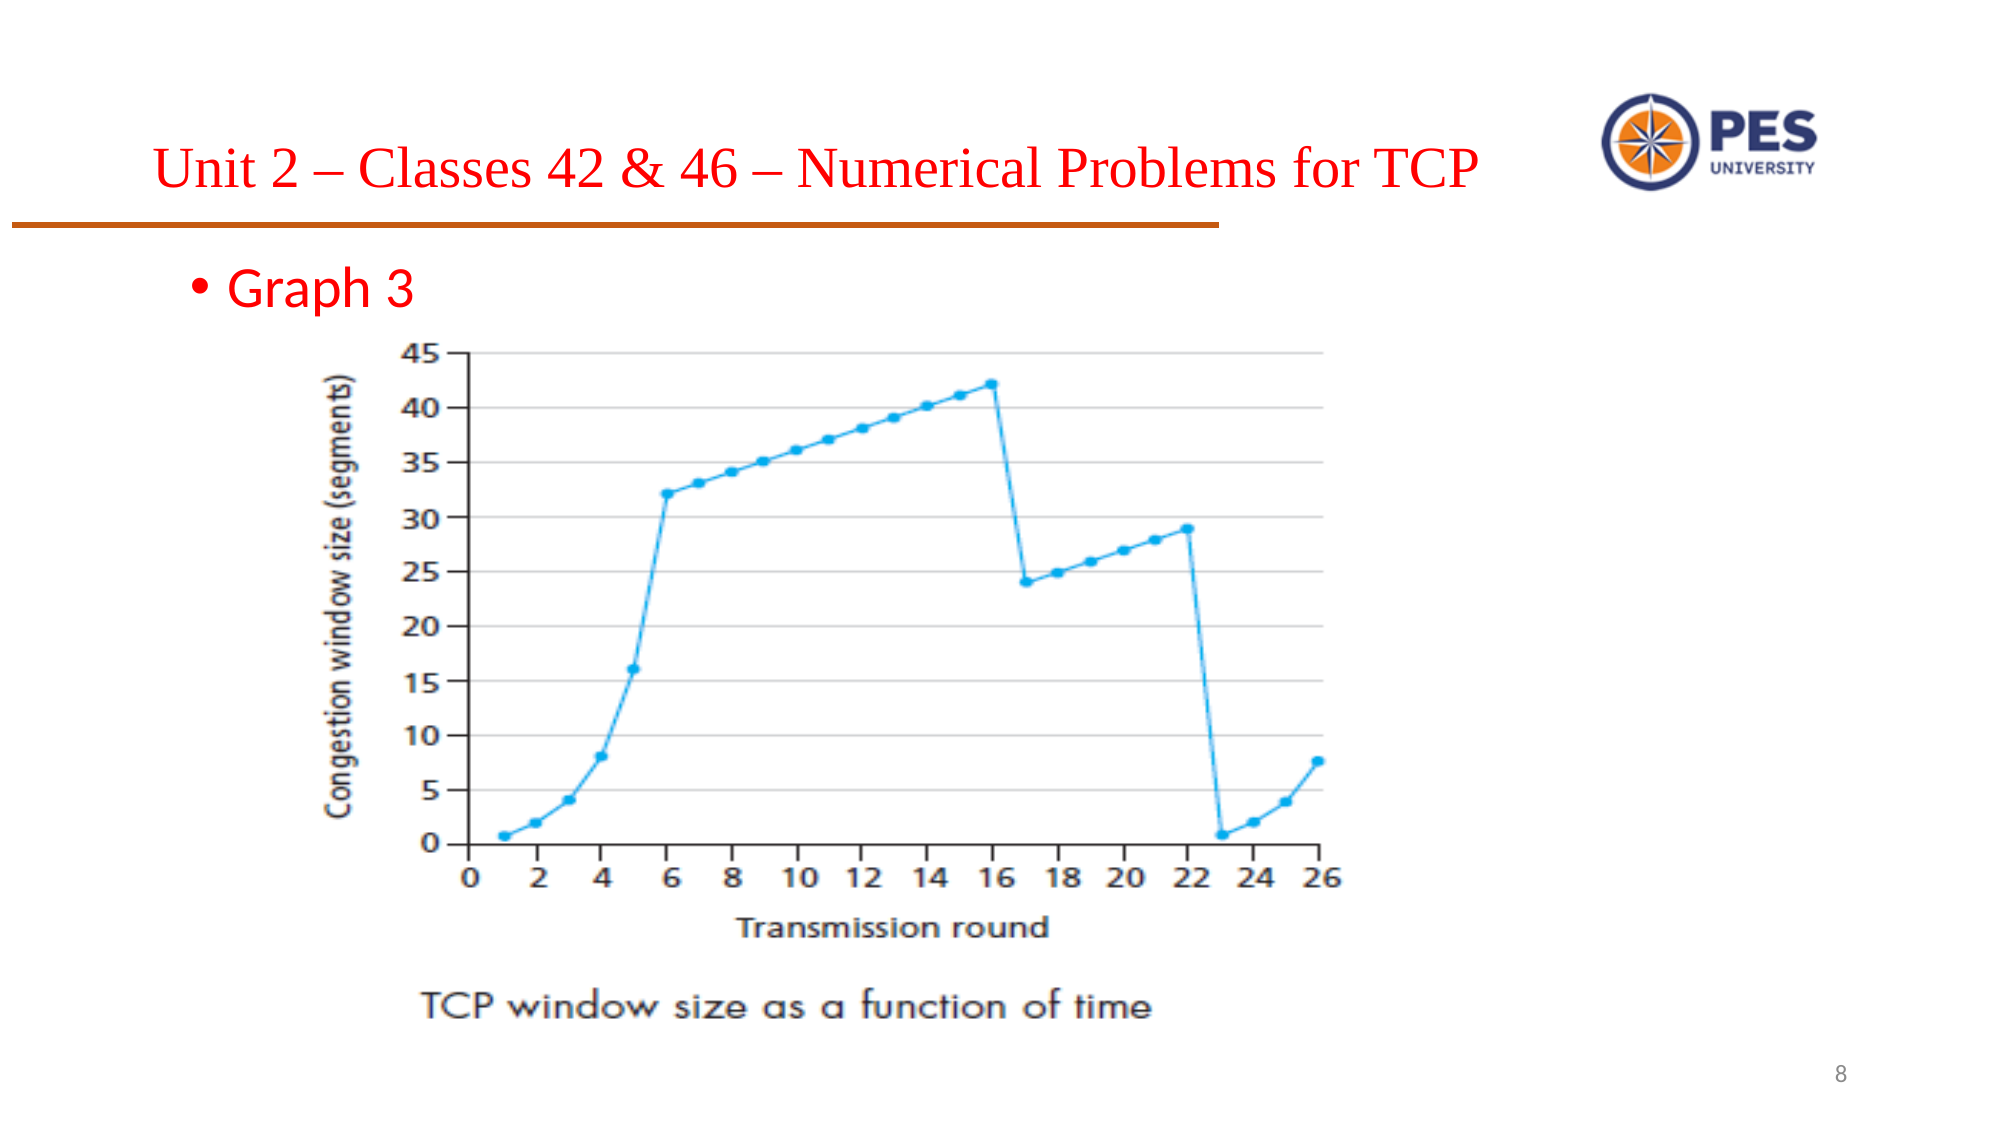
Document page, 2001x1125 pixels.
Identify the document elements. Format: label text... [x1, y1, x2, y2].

picture [282, 322, 1413, 1043]
slide_number 8 [1412, 1042, 1863, 1103]
list Graph 3 [174, 249, 1450, 1125]
title Unit 2 – Classes 42 & 46 – Numerical Problems for TCP [137, 59, 1863, 278]
